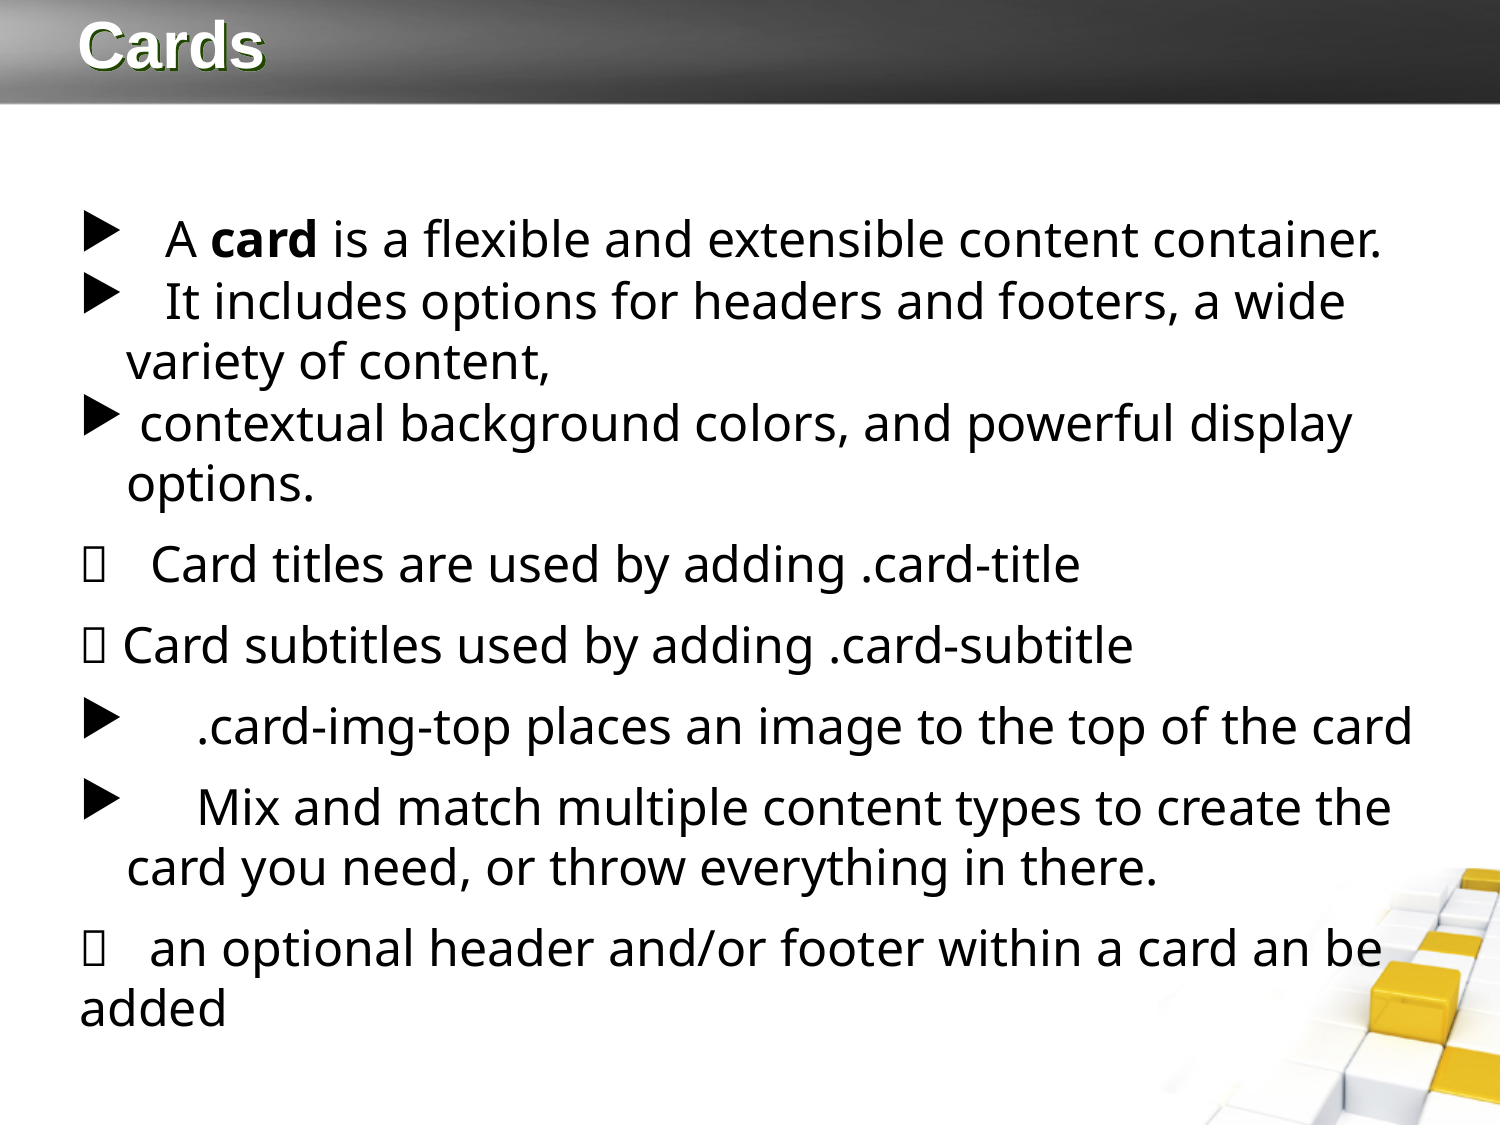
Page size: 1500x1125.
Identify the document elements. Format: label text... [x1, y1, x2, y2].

picture [0, 0, 1500, 1125]
text_box A card is a flexible and extensible content container. It includes options for headers and footers, a wide variety of content, contextual background colors, and powerful display options.  Card titles are used by adding .card-title  Card subtitles used by adding .card-subtitle .card-img-top places an image to the top of the card Mix and match multiple content types to create the card you need, or throw everything in there.  an optional header and/or footer within a card an be added [62, 200, 1463, 1044]
title Cards [62, 0, 376, 84]
